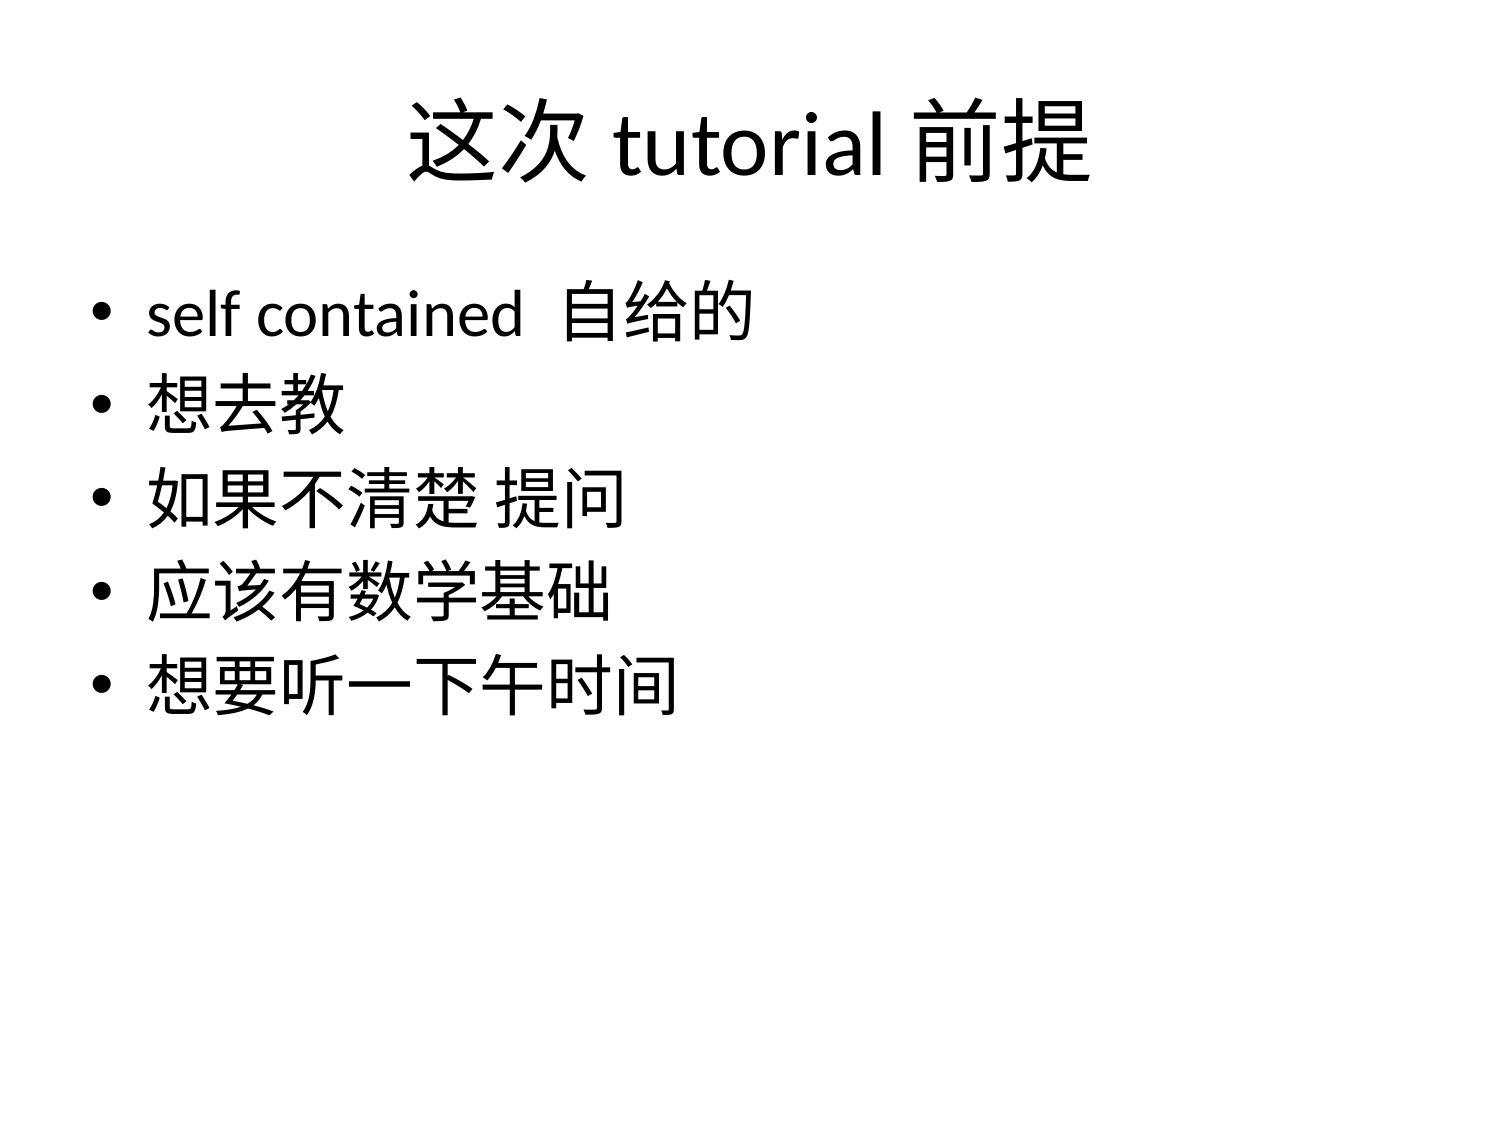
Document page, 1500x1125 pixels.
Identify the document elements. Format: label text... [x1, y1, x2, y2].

list self contained 自给的 想去教 如果不清楚 提问 应该有数学基础 想要听一下午时间 [75, 262, 1425, 1005]
title 这次tutorial前提 [75, 45, 1425, 233]
